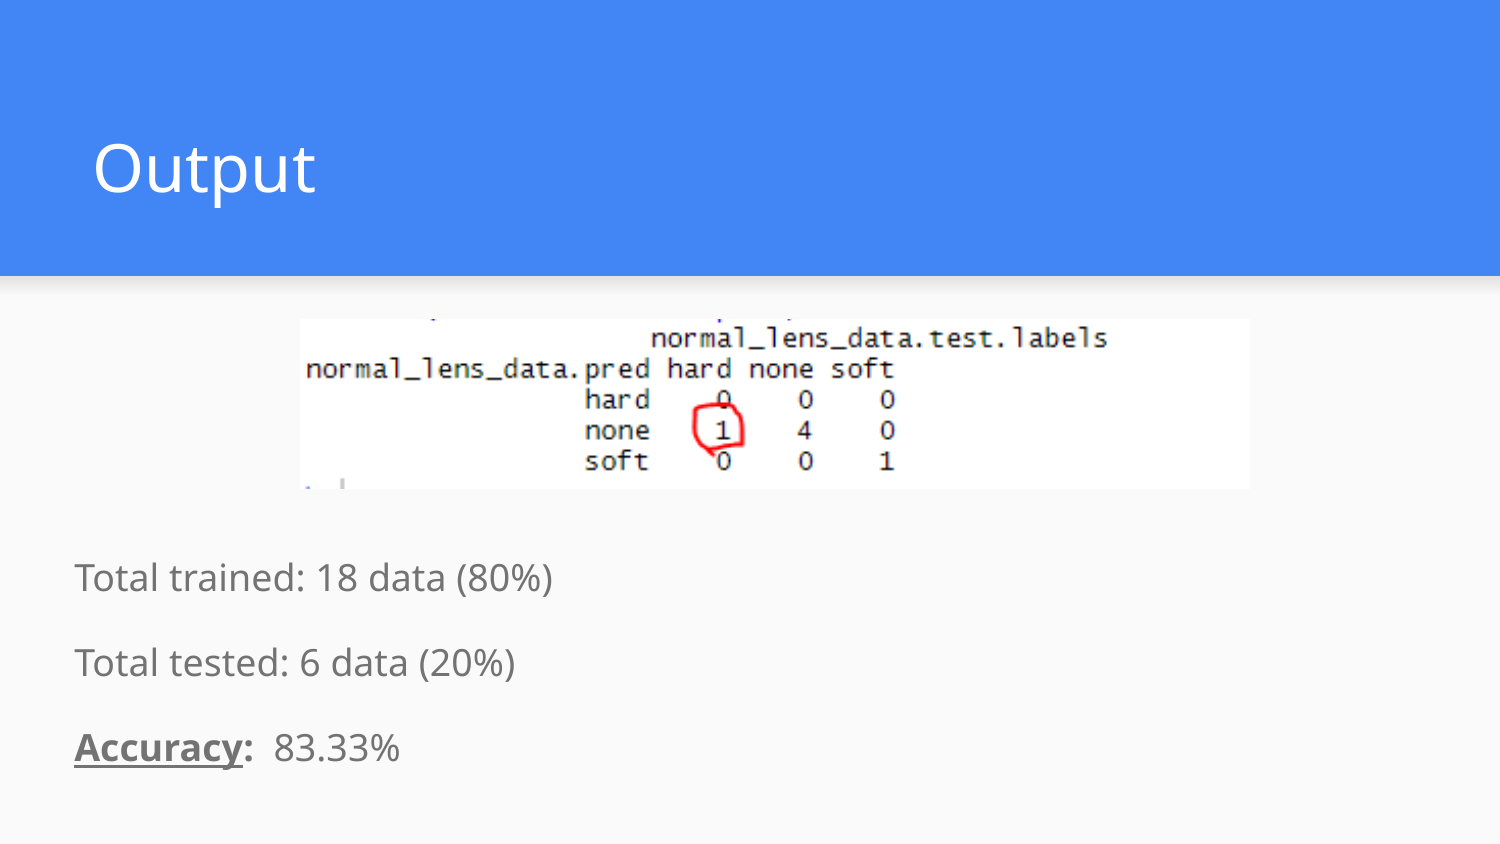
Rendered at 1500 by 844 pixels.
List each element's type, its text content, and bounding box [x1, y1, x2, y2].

picture [300, 319, 1251, 490]
title Output [77, 94, 1427, 221]
list Total trained: 18 data (80%) Total tested: 6 data (20%) Accuracy: 83.33% [59, 284, 1446, 844]
